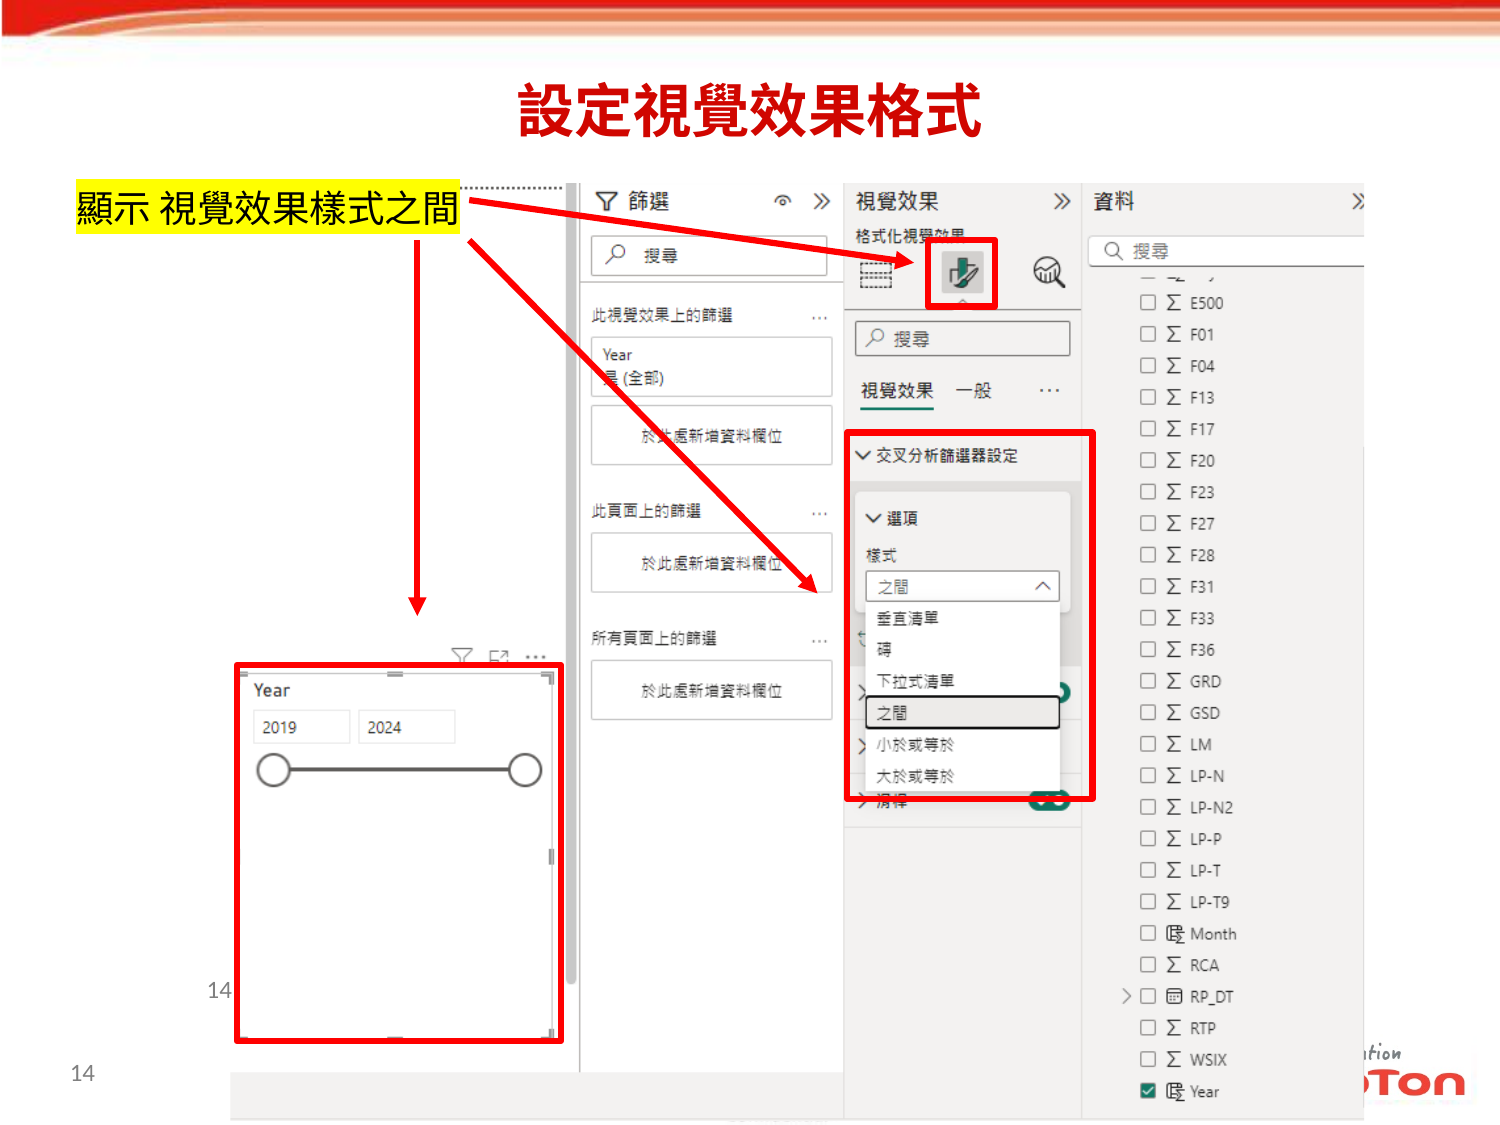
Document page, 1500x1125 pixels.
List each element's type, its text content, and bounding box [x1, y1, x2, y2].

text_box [468, 239, 818, 594]
title 設定視覺效果格式 [75, 66, 1425, 149]
picture [1, 0, 1500, 1125]
text_box 13 [2, 1040, 163, 1101]
slide_number 13 [139, 958, 224, 1019]
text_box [468, 199, 915, 264]
text_box 顯示 視覺效果樣式之間 [61, 177, 484, 238]
